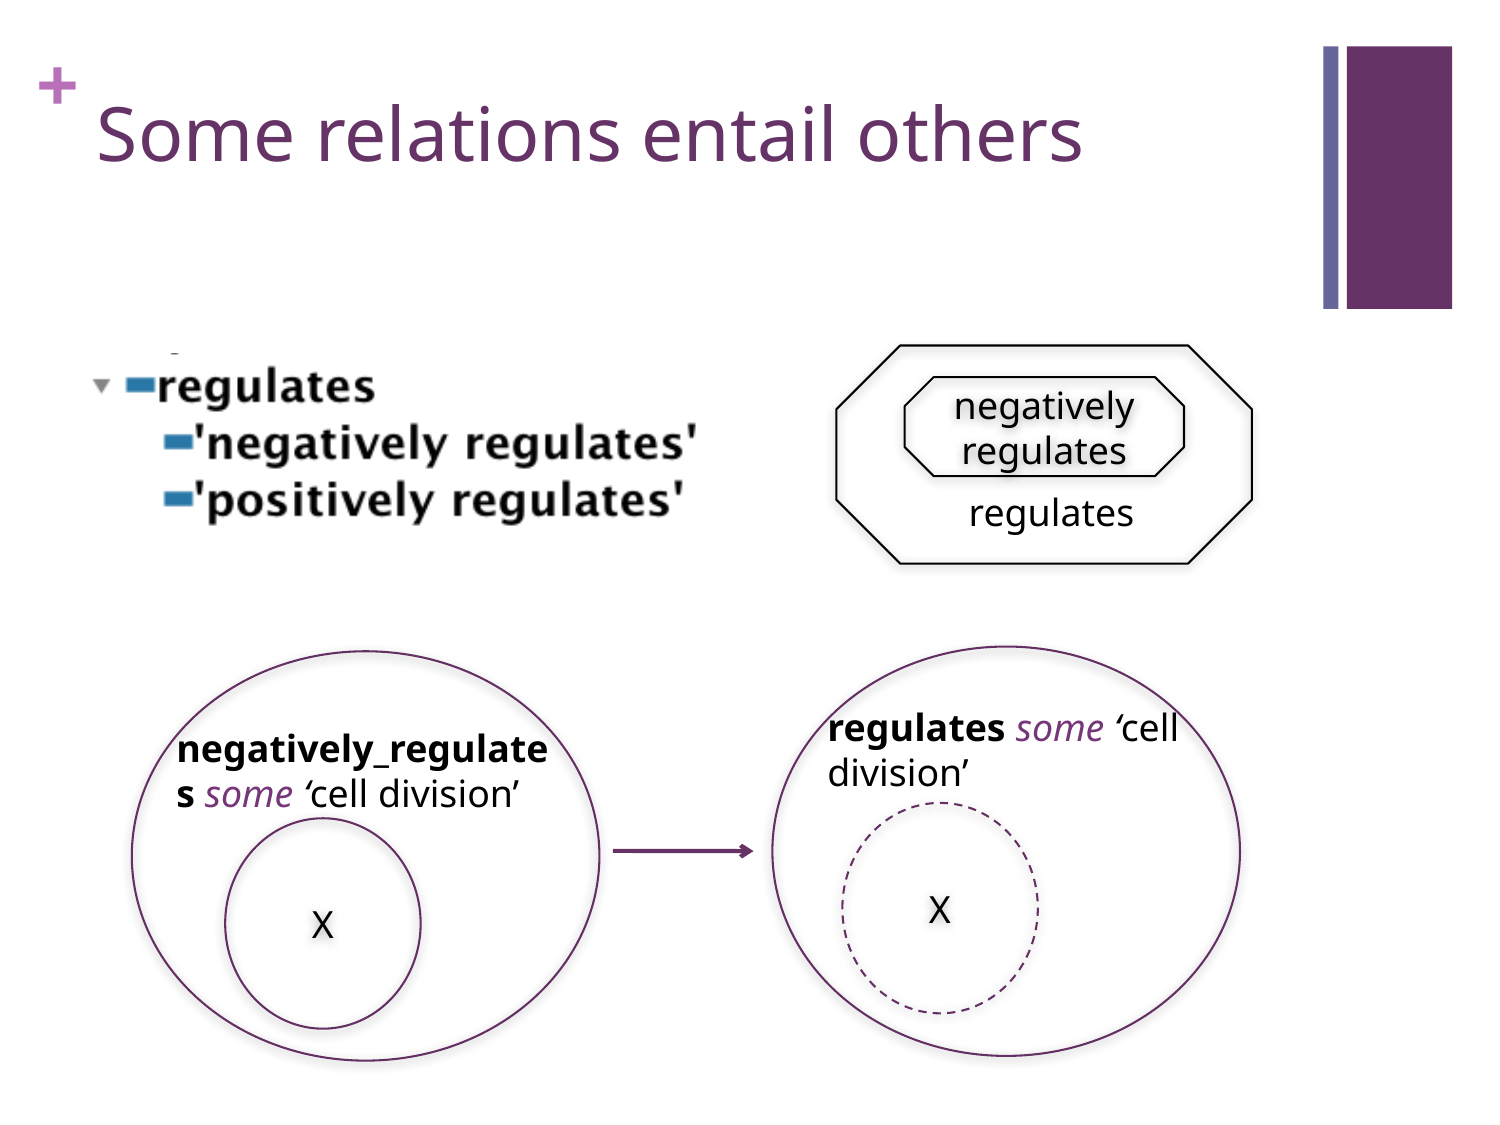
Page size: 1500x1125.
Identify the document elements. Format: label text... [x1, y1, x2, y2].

text_box [852, 645, 1161, 696]
text_box [771, 735, 1242, 1057]
text_box [835, 344, 1253, 565]
text_box [192, 650, 539, 717]
picture [64, 352, 732, 561]
text_box negatively_regulates some ‘cell division’ [161, 717, 583, 823]
text_box regulates [953, 481, 1150, 541]
text_box regulates some ‘cell division’ [812, 696, 1213, 802]
text_box X [224, 817, 422, 1030]
text_box [130, 754, 601, 1062]
title Some relations entail others [81, 79, 1322, 263]
text_box X [841, 801, 1039, 1015]
